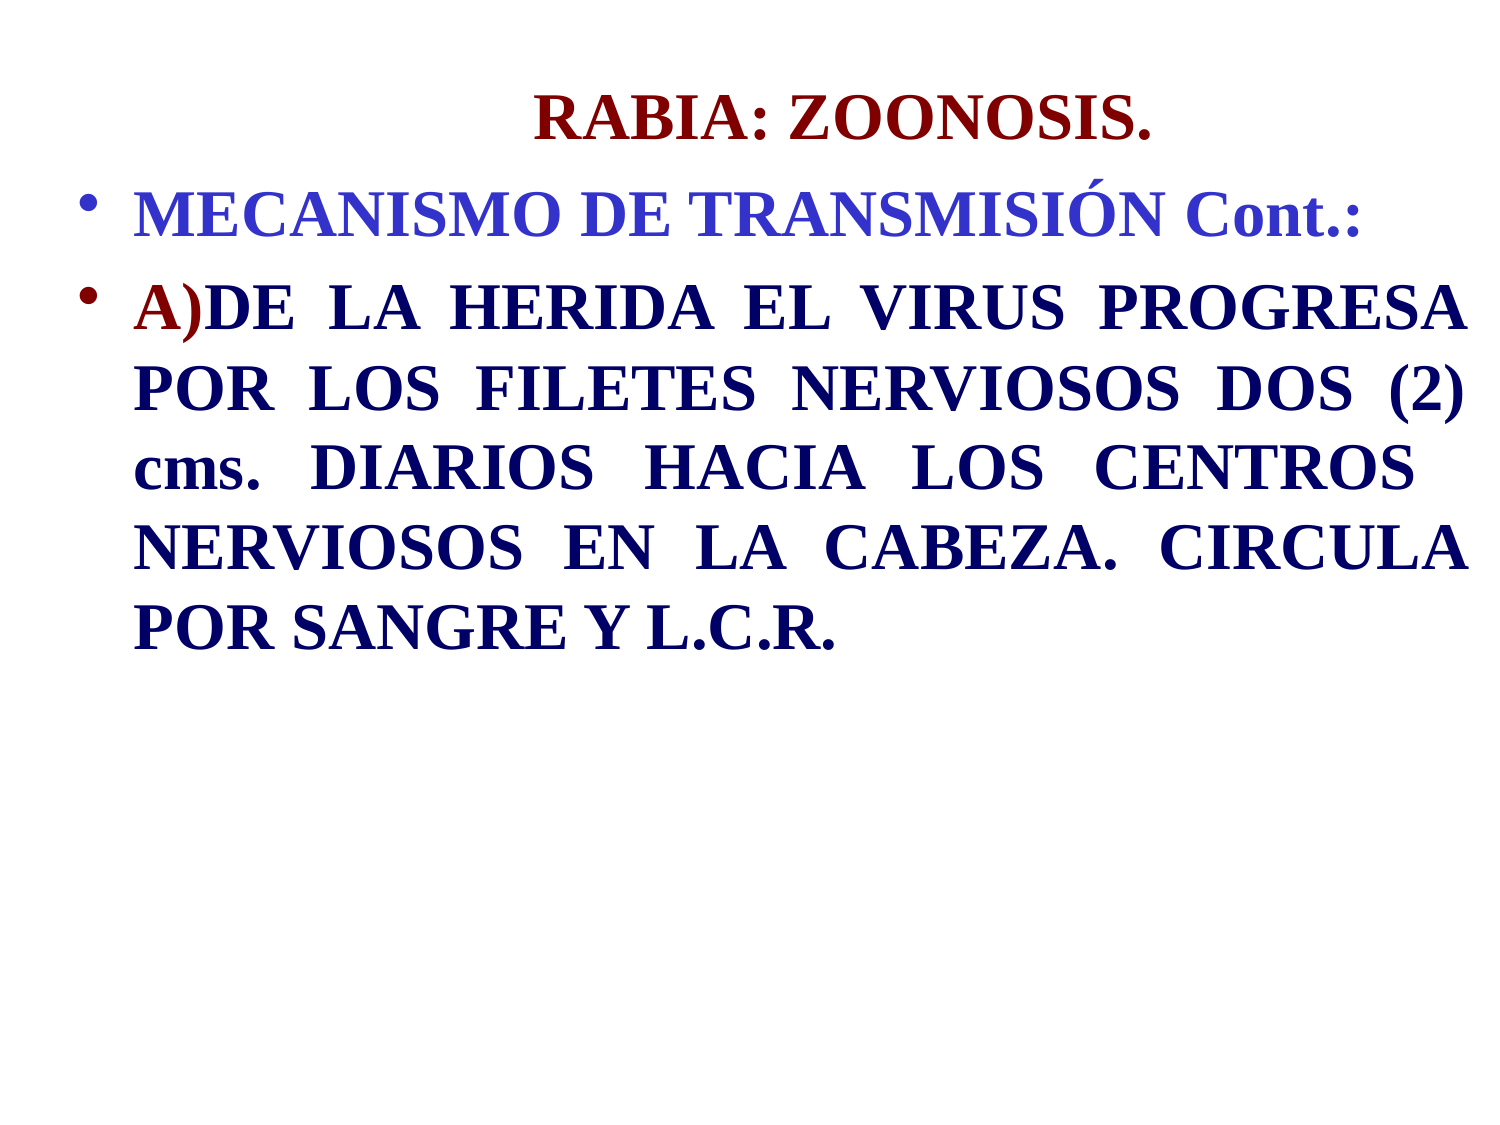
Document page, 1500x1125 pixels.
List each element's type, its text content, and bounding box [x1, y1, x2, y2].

title RABIA: ZOONOSIS. [206, 75, 1482, 150]
list MECANISMO DE TRANSMISIÓN Cont.: A)DE LA HERIDA EL VIRUS PROGRESA POR LOS FILETES NERVIOSOS DOS (2) cms. DIARIOS HACIA LOS CENTROS NERVIOSOS EN LA CABEZA. CIRCULA POR SANGRE Y L.C.R. [62, 162, 1482, 775]
